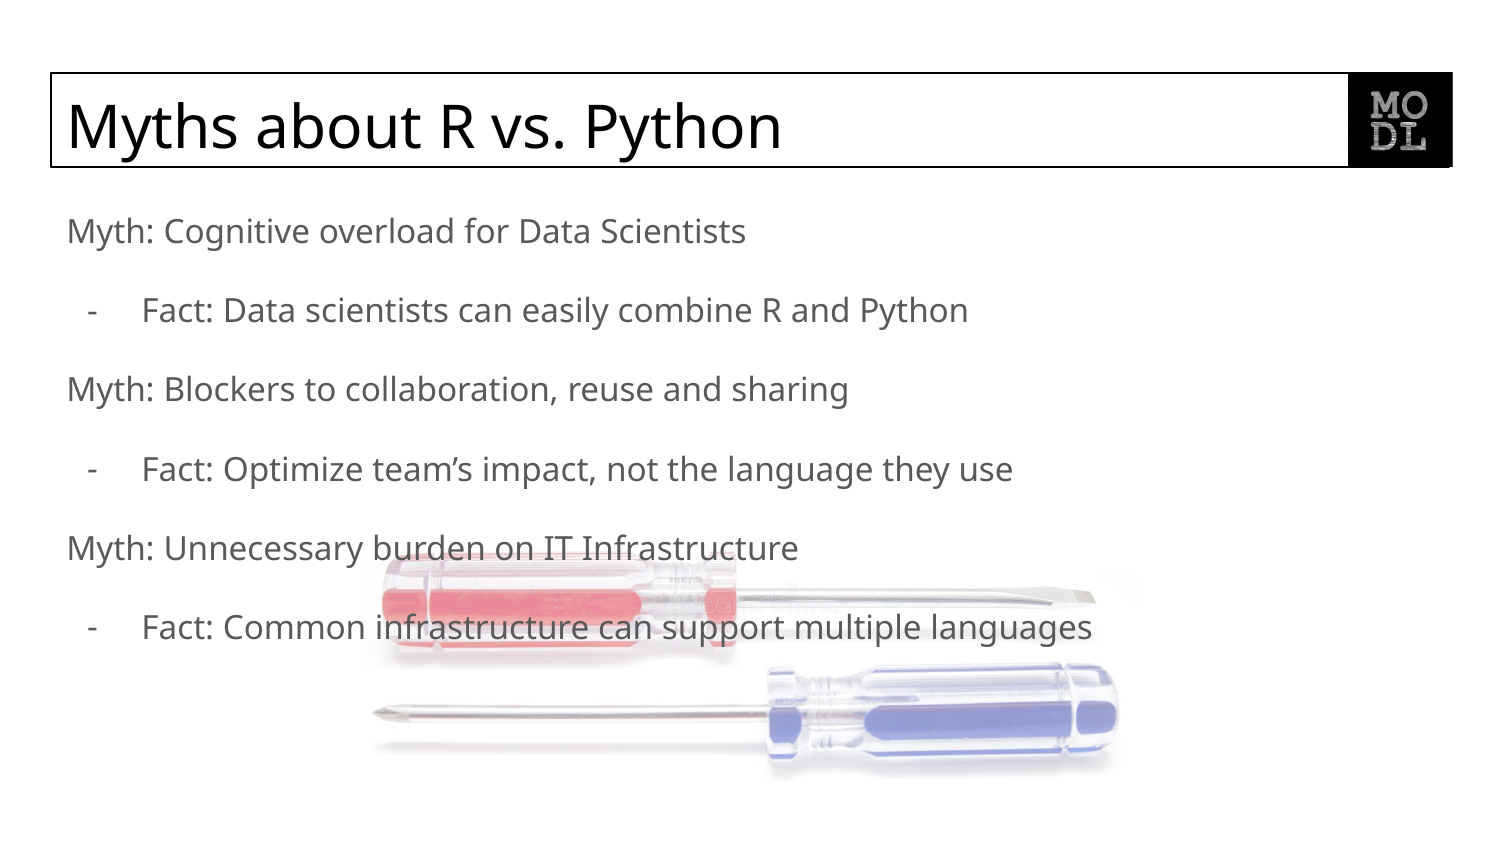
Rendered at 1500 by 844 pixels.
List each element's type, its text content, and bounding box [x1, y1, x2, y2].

title Myths about R vs. Python [50, 72, 1450, 168]
list Myth: Cognitive overload for Data Scientists Fact: Data scientists can easily combine R and Python Myth: Blockers to collaboration, reuse and sharing Fact: Optimize team’s impact, not the language they use Myth: Unnecessary burden on IT Infrastructure Fact: Common infrastructure can support multiple languages [51, 189, 1449, 750]
picture [315, 380, 1185, 814]
